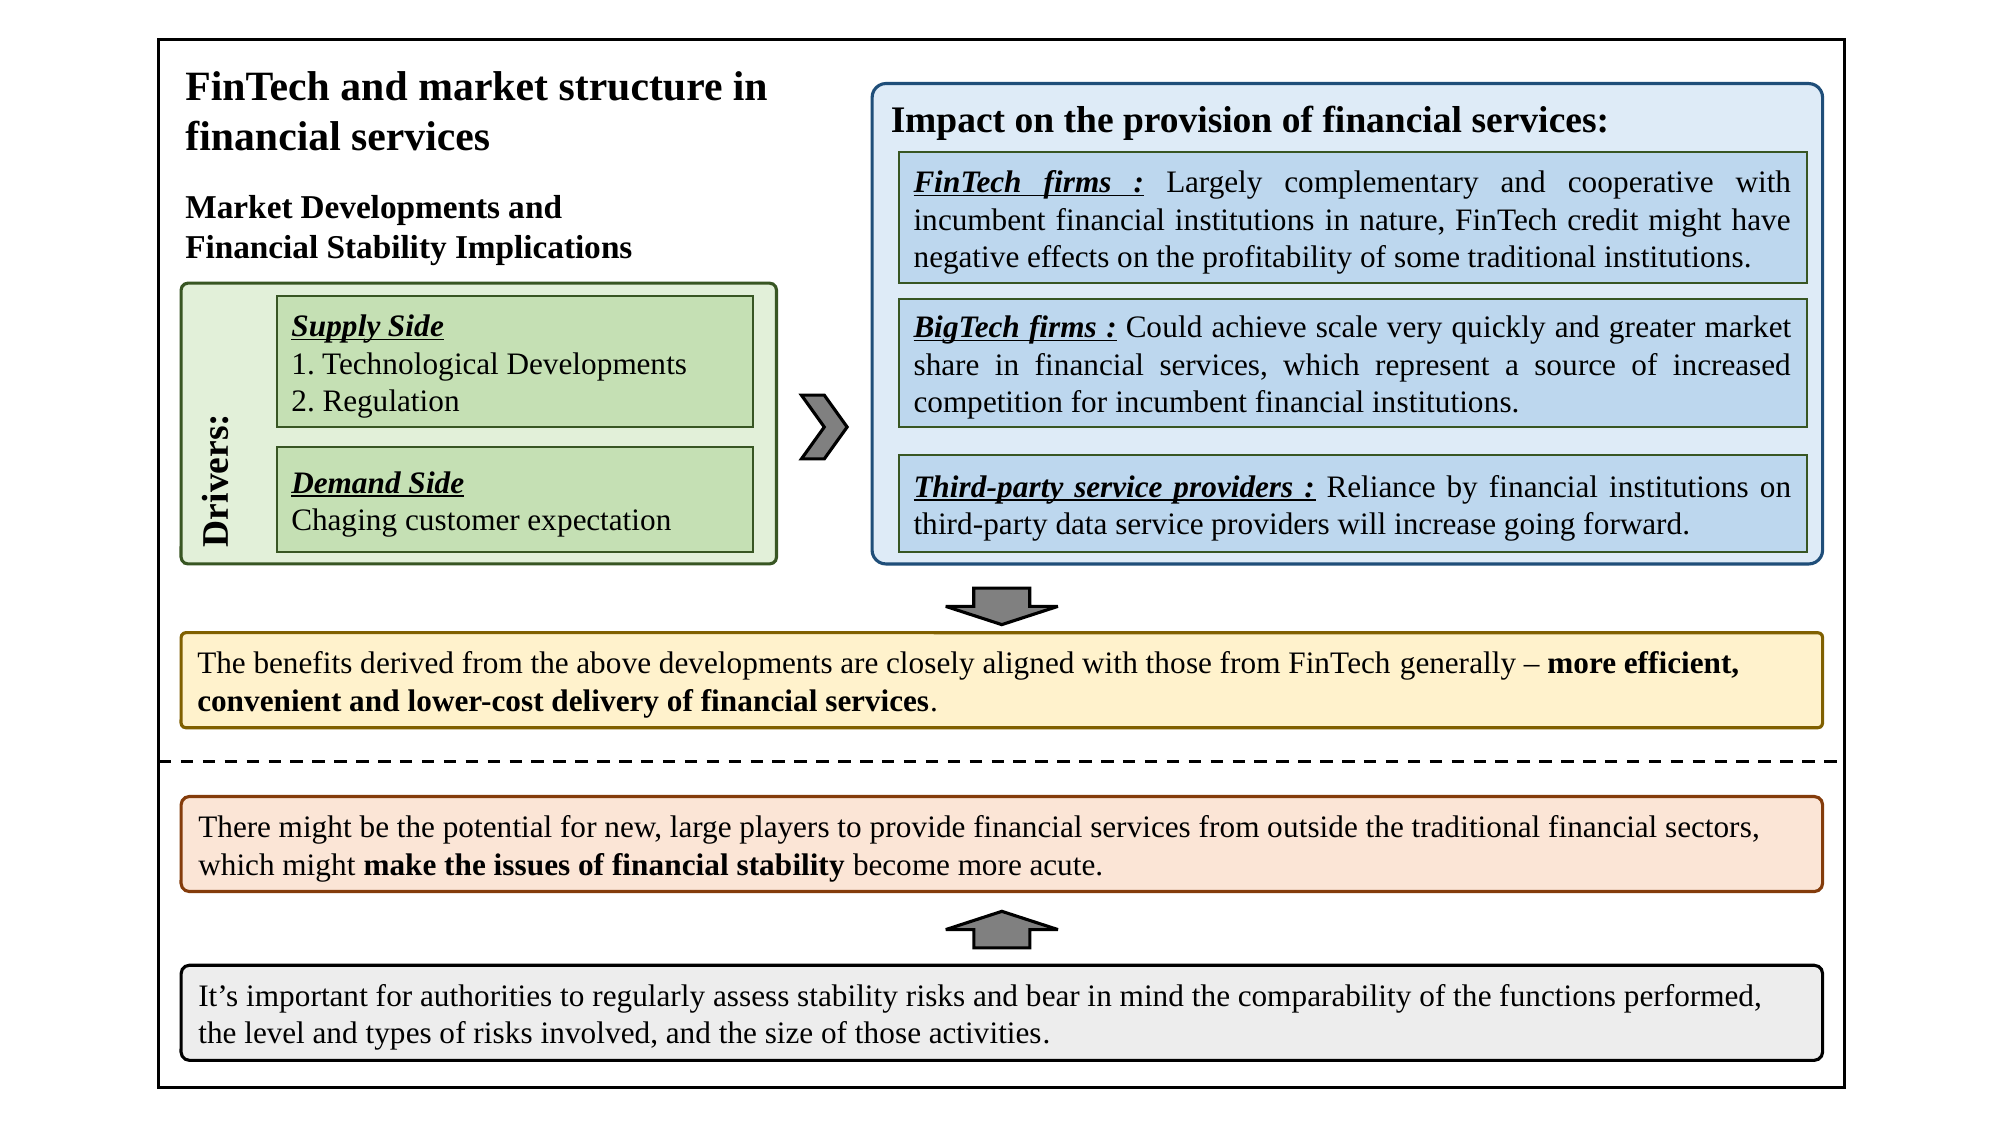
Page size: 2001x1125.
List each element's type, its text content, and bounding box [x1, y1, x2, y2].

text_box It’s important for authorities to regularly assess stability risks and bear in mind the comparability of the functions performed, the level and types of risks involved, and the size of those activities. [180, 964, 1824, 1062]
text_box [799, 394, 849, 460]
text_box [945, 910, 1059, 949]
text_box FinTech firms : Largely complementary and cooperative with incumbent financial institutions in nature, FinTech credit might have negative effects on the profitability of some traditional institutions. [898, 151, 1808, 284]
text_box There might be the potential for new, large players to provide financial services from outside the traditional financial sectors, which might make the issues of financial stability become more acute. [180, 795, 1824, 893]
text_box Impact on the provision of financial services: [871, 82, 1824, 566]
text_box Third-party service providers : Reliance by financial institutions on third-party data service providers will increase going forward. [898, 454, 1808, 553]
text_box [181, 283, 777, 564]
text_box [945, 587, 1059, 626]
text_box BigTech firms : Could achieve scale very quickly and greater market share in financial services, which represent a source of increased competition for incumbent financial institutions. [898, 298, 1808, 428]
text_box FinTech and market structure in financial services Market Developments and Financial Stability Implications [157, 39, 805, 283]
text_box [158, 39, 1846, 1089]
text_box The benefits derived from the above developments are closely aligned with those from FinTech generally – more efficient, convenient and lower-cost delivery of financial services. [180, 631, 1824, 729]
